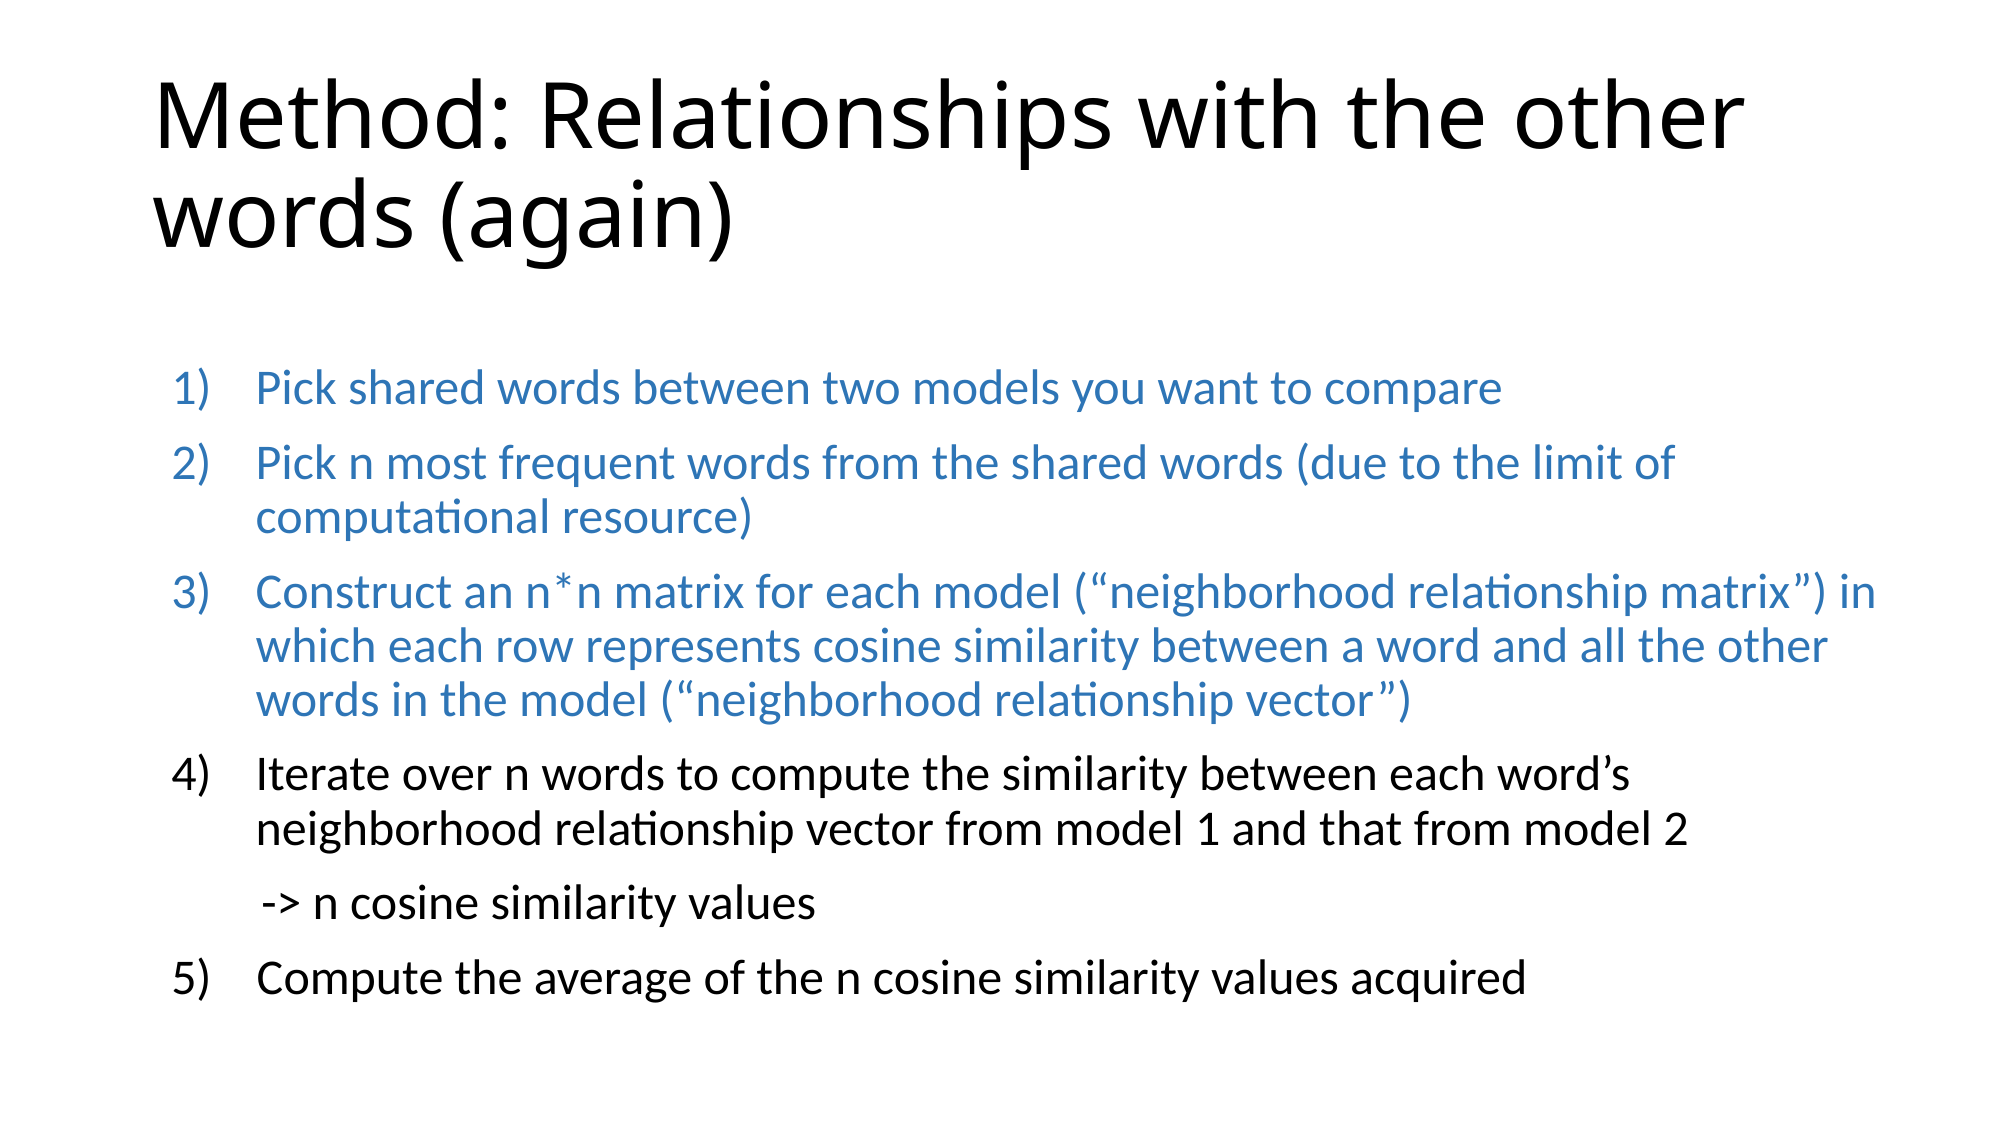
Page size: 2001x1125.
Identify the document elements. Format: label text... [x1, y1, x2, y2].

list Pick shared words between two models you want to compare Pick n most frequent words from the shared words (due to the limit of computational resource) Construct an n*n matrix for each model (“neighborhood relationship matrix”) in which each row represents cosine similarity between a word and all the other words in the model (“neighborhood relationship vector”) Iterate over n words to compute the similarity between each word’s neighborhood relationship vector from model 1 and that from model 2 -> n cosine similarity values 5) Compute the average of the n cosine similarity values acquired [156, 353, 1907, 1125]
title Method: Relationships with the other words (again) [137, 59, 1863, 278]
